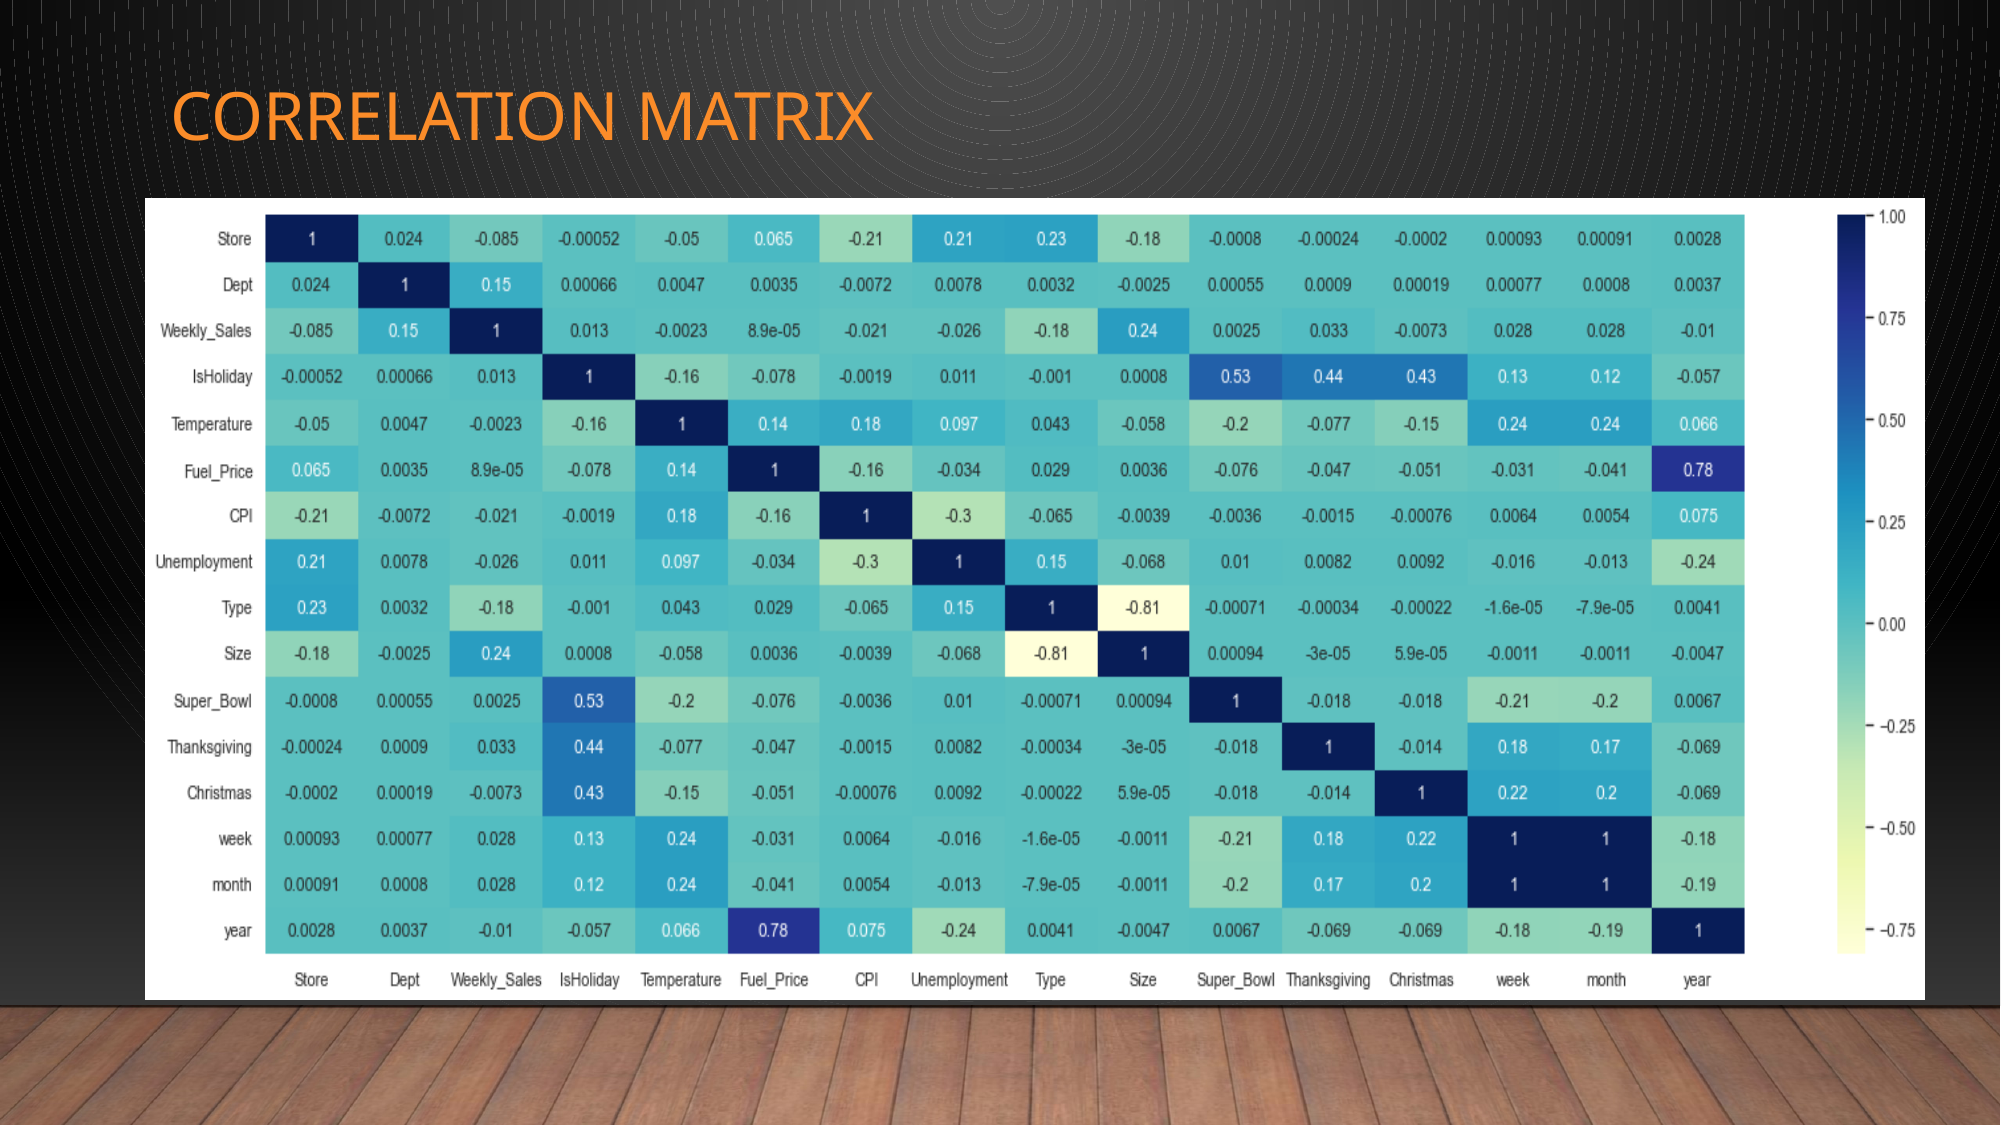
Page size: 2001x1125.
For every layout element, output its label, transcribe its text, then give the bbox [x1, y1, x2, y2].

title Correlation matrix [27, 39, 1018, 199]
picture [145, 198, 1925, 1000]
picture [0, 1005, 2000, 1125]
